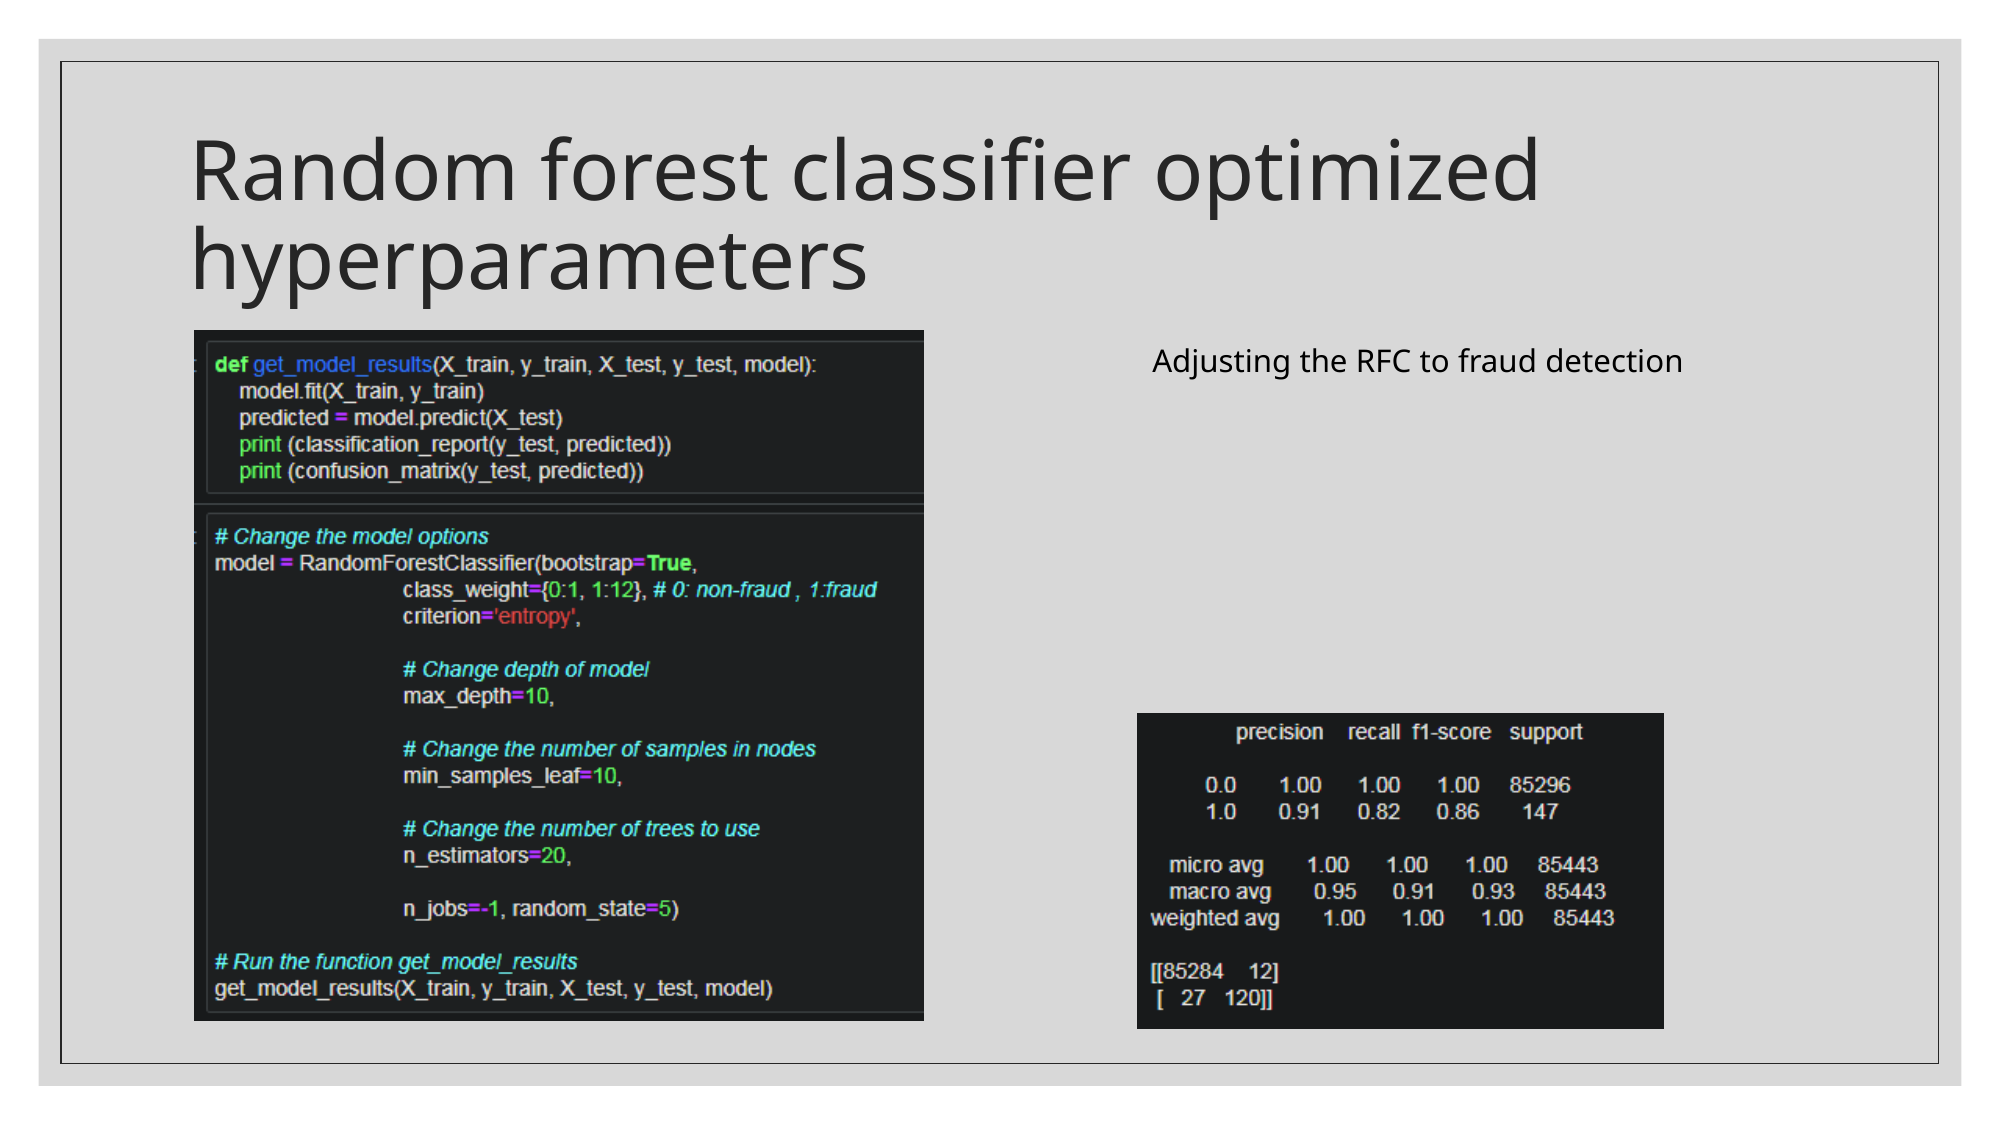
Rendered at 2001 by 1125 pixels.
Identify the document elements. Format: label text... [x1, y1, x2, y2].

list Adjusting the RFC to fraud detection [1137, 330, 1926, 642]
picture [1137, 713, 1664, 1029]
picture [194, 330, 924, 1022]
title Random forest classifier optimized hyperparameters [174, 105, 1825, 331]
